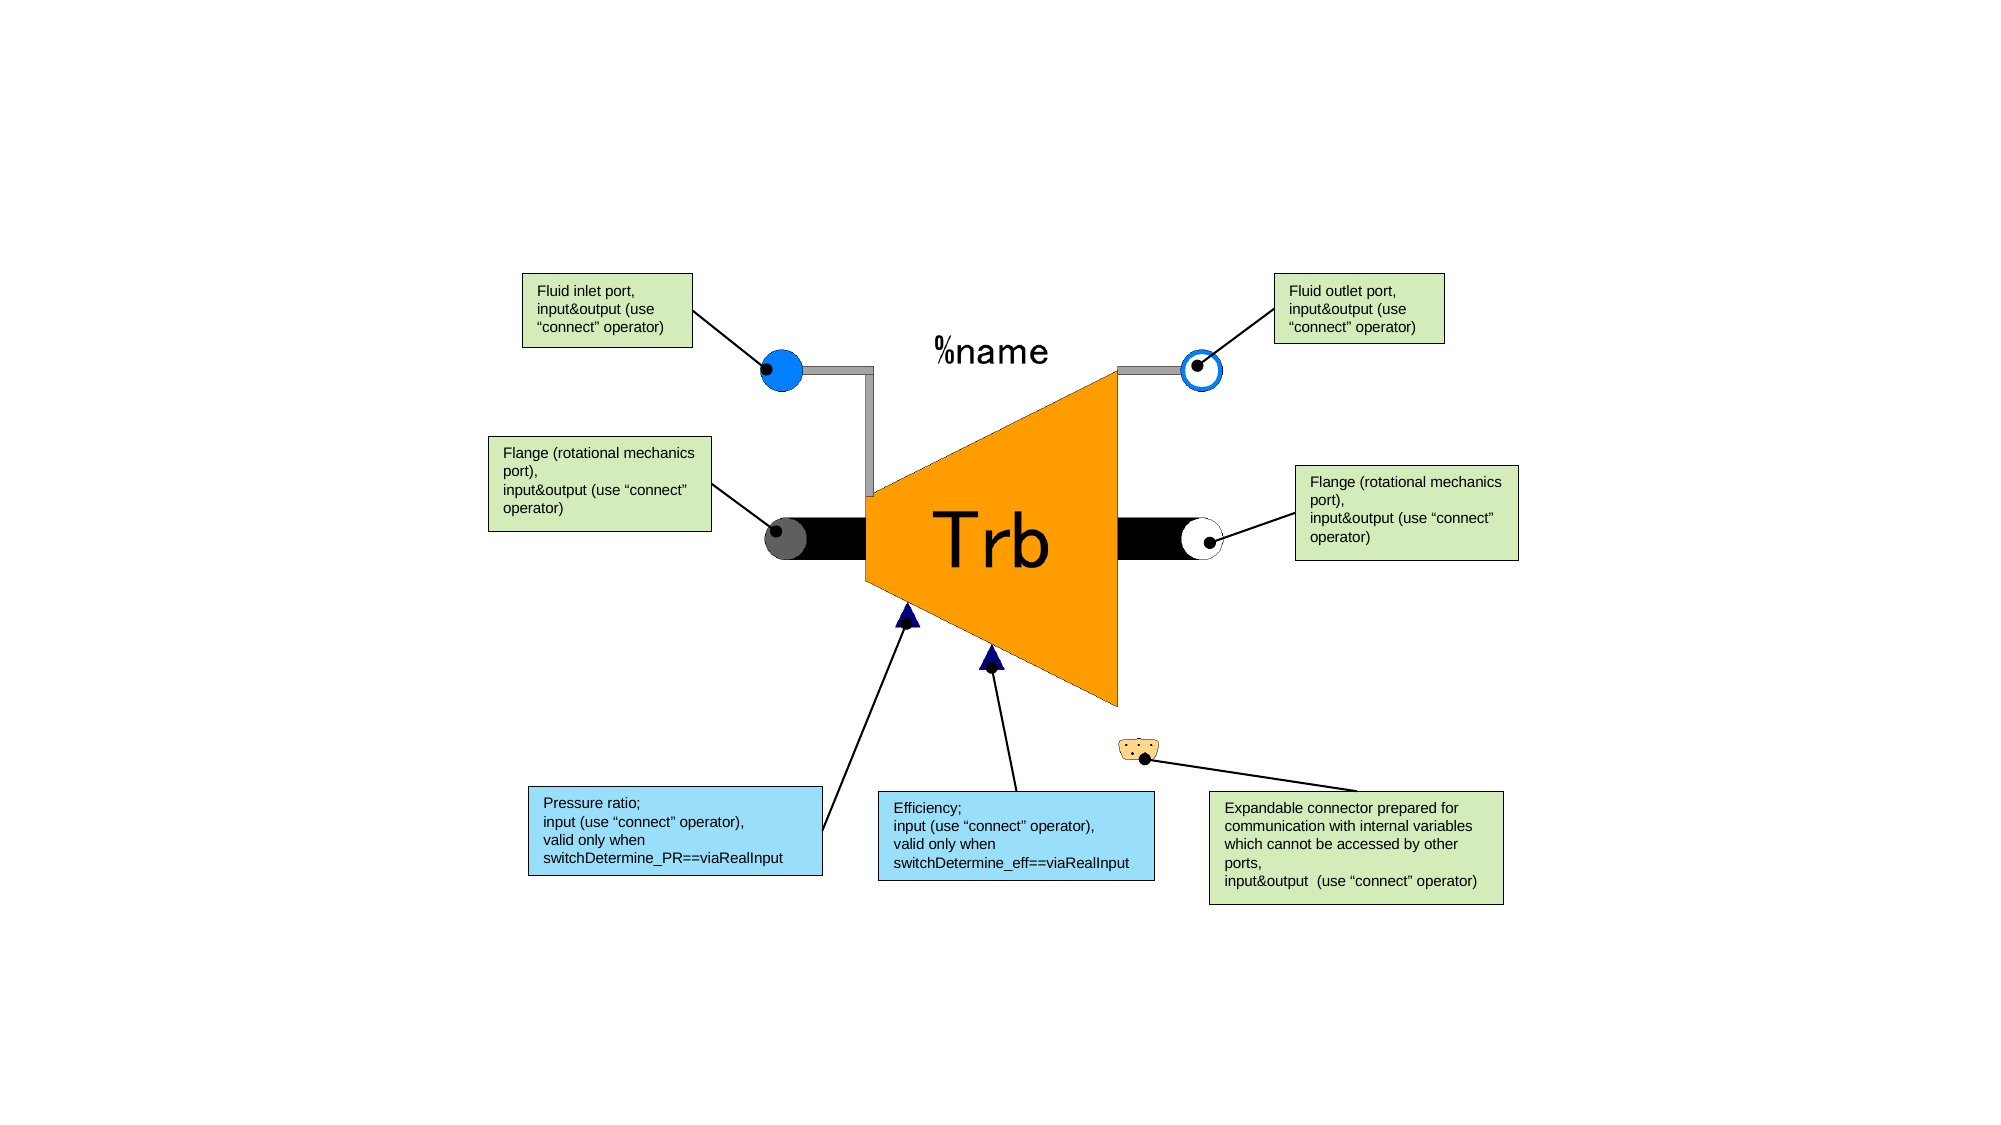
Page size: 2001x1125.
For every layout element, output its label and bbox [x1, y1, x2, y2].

text_box [488, 273, 1519, 905]
